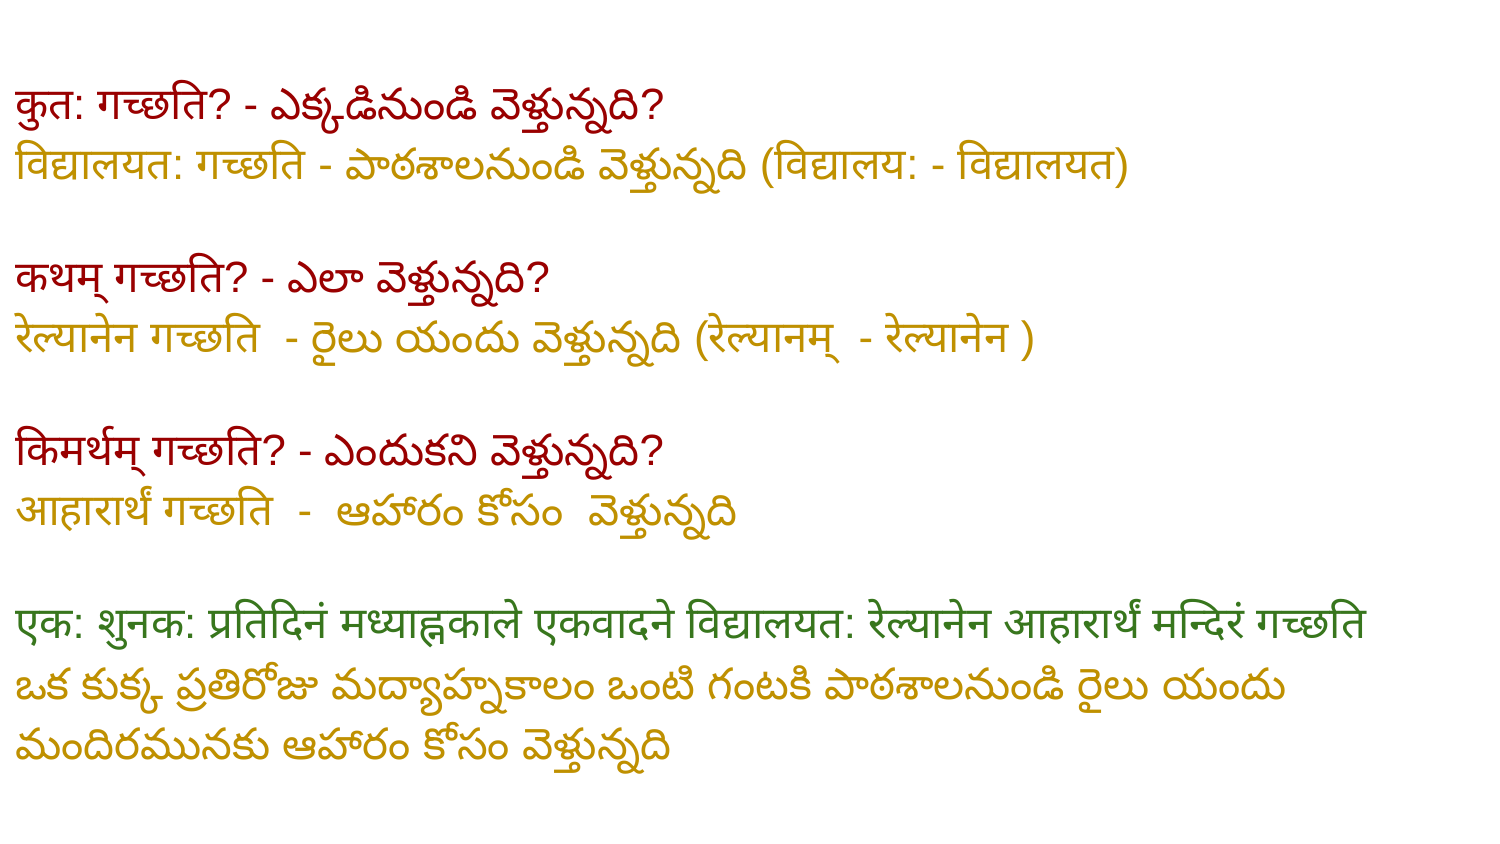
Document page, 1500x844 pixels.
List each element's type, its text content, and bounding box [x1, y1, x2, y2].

subtitle कुत: गच्छति? - ఎక్కడినుండి వెళ్తున్నది? विद्यालयत: गच्छति - పాఠశాలనుండి వెళ్తున్నది (विद्यालय: - विद्यालयत) कथम् गच्छति? - ఎలా వెళ్తున్నది? रेल्यानेन गच्छति - రైలు యందు వెళ్తున్నది (रेल्यानम् - रेल्यानेन ) किमर्थम् गच्छति? - ఎందుకని వెళ్తున్నది? आहारार्थं गच्छति - ఆహారం కోసం వెళ్తున్నది एक: शुनक: प्रतिदिनं मध्याह्नकाले एकवादने विद्यालयत: रेल्यानेन आहारार्थं मन्दिरं गच्छति ఒక కుక్క ప్రతిరోజు మద్యాహ్నకాలం ఒంటి గంటకి పాఠశాలనుండి రైలు యందు మందిరమునకు ఆహారం కోసం వెళ్తున్నది [0, 0, 1500, 844]
